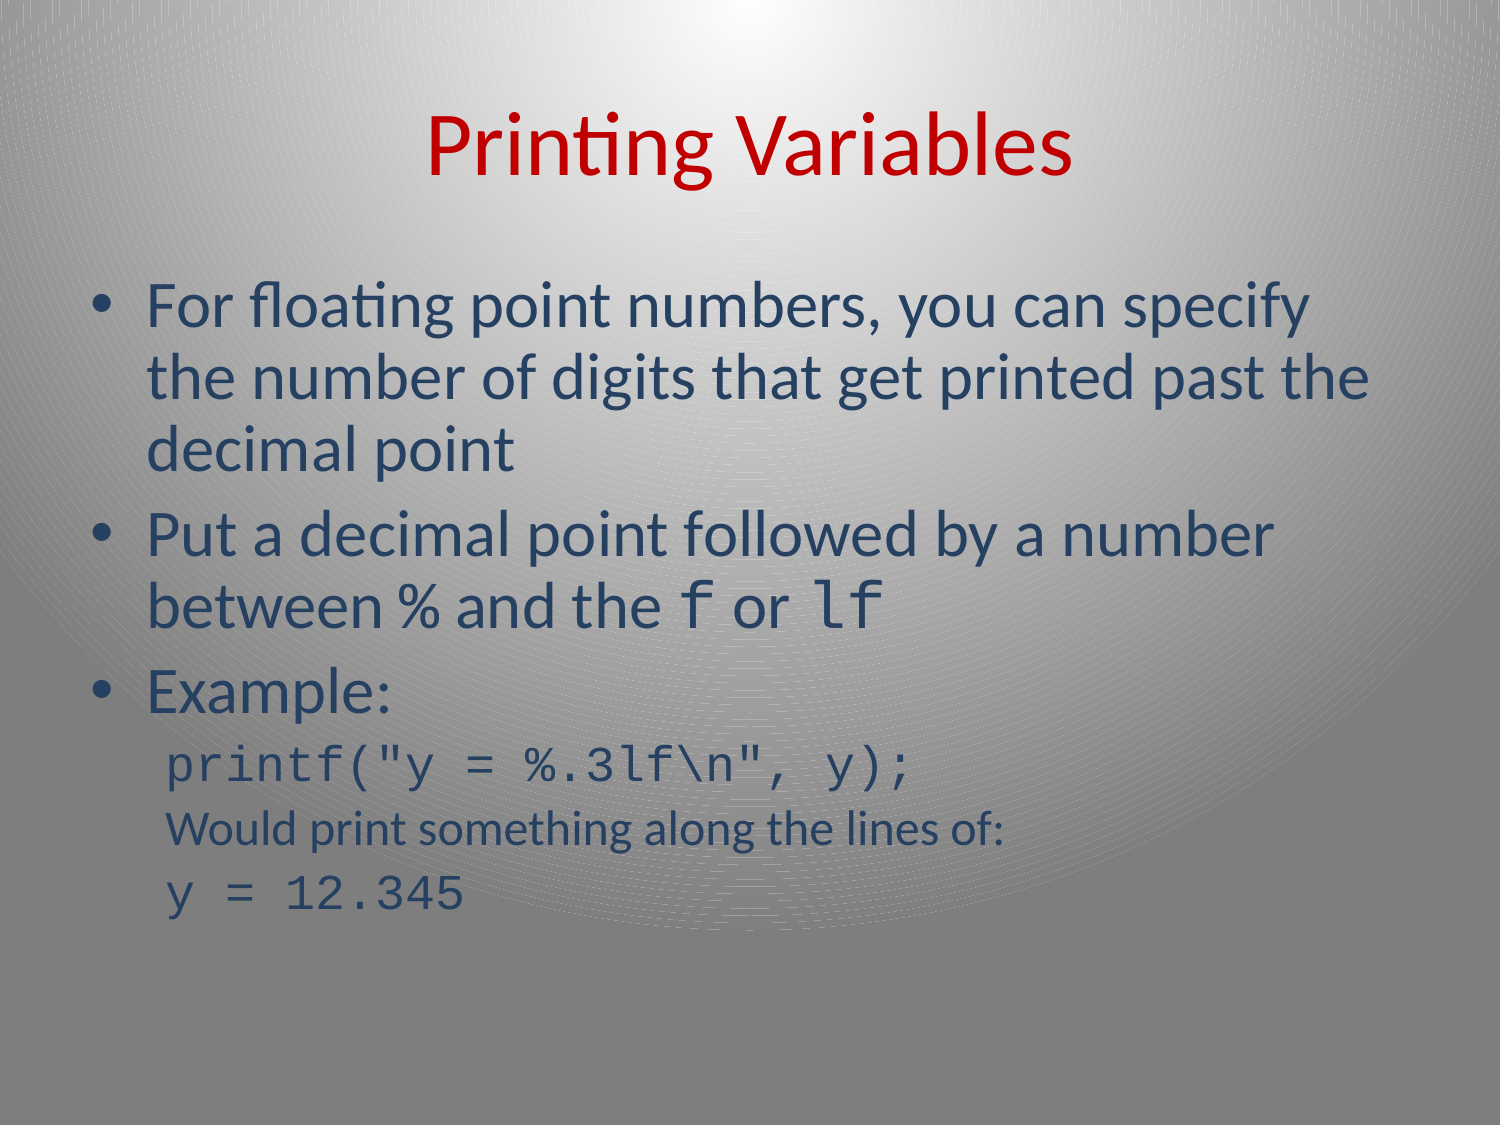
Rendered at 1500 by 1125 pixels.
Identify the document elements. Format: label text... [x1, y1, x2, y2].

list For floating point numbers, you can specify the number of digits that get printed past the decimal point Put a decimal point followed by a number between % and the f or lf Example: printf("y = %.3lf\n", y); Would print something along the lines of: y = 12.345 [75, 262, 1425, 1005]
title Printing Variables [75, 45, 1425, 233]
